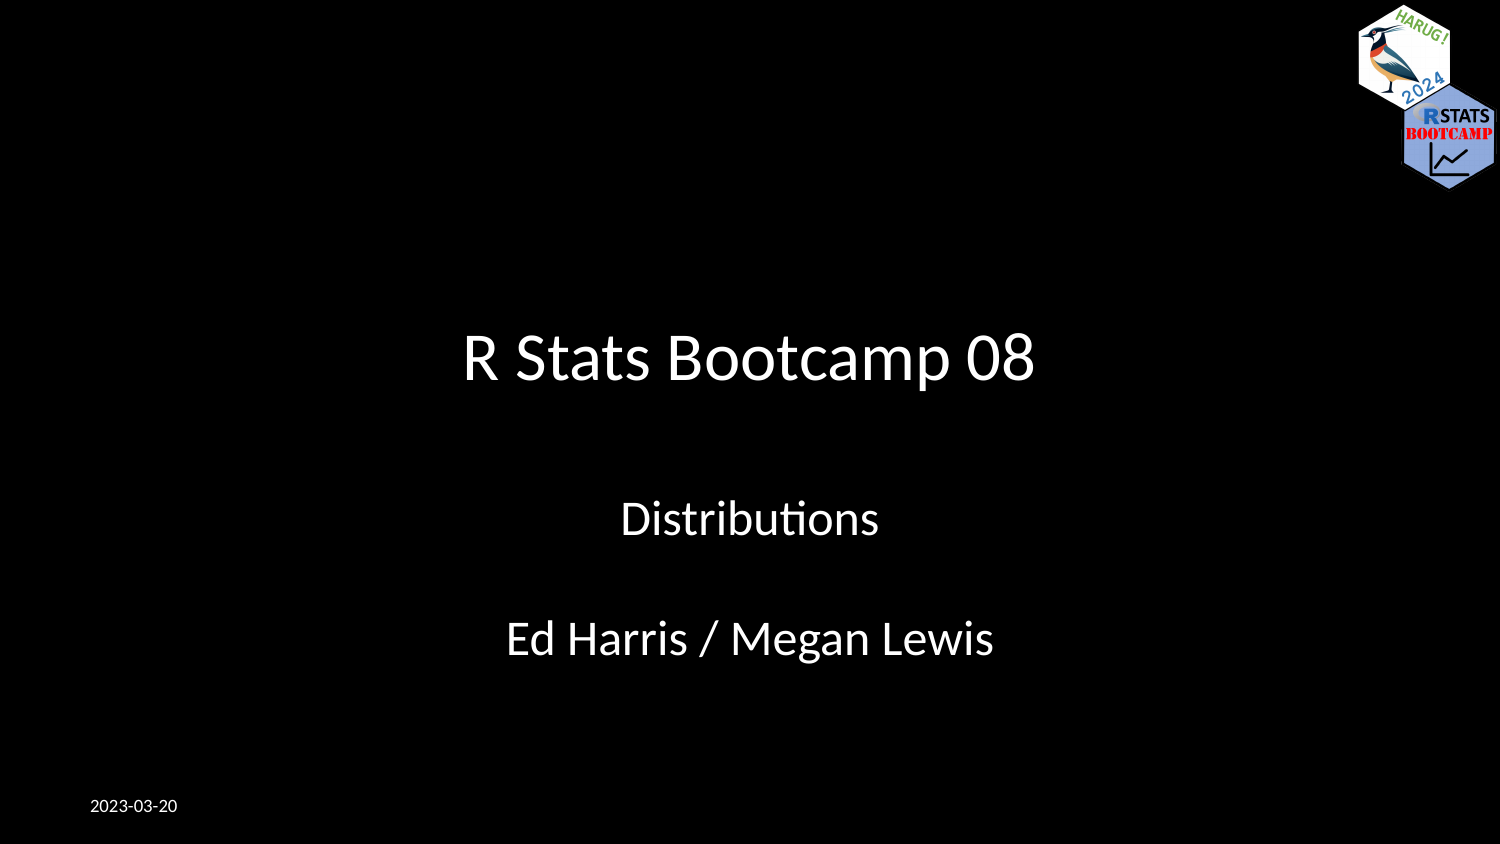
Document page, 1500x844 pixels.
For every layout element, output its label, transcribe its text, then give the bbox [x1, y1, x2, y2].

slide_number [75, 782, 425, 827]
picture [1355, 1, 1500, 193]
title R Stats Bootcamp 08 [112, 262, 1388, 443]
subtitle Distributions Ed Harris / Megan Lewis [225, 478, 1275, 694]
